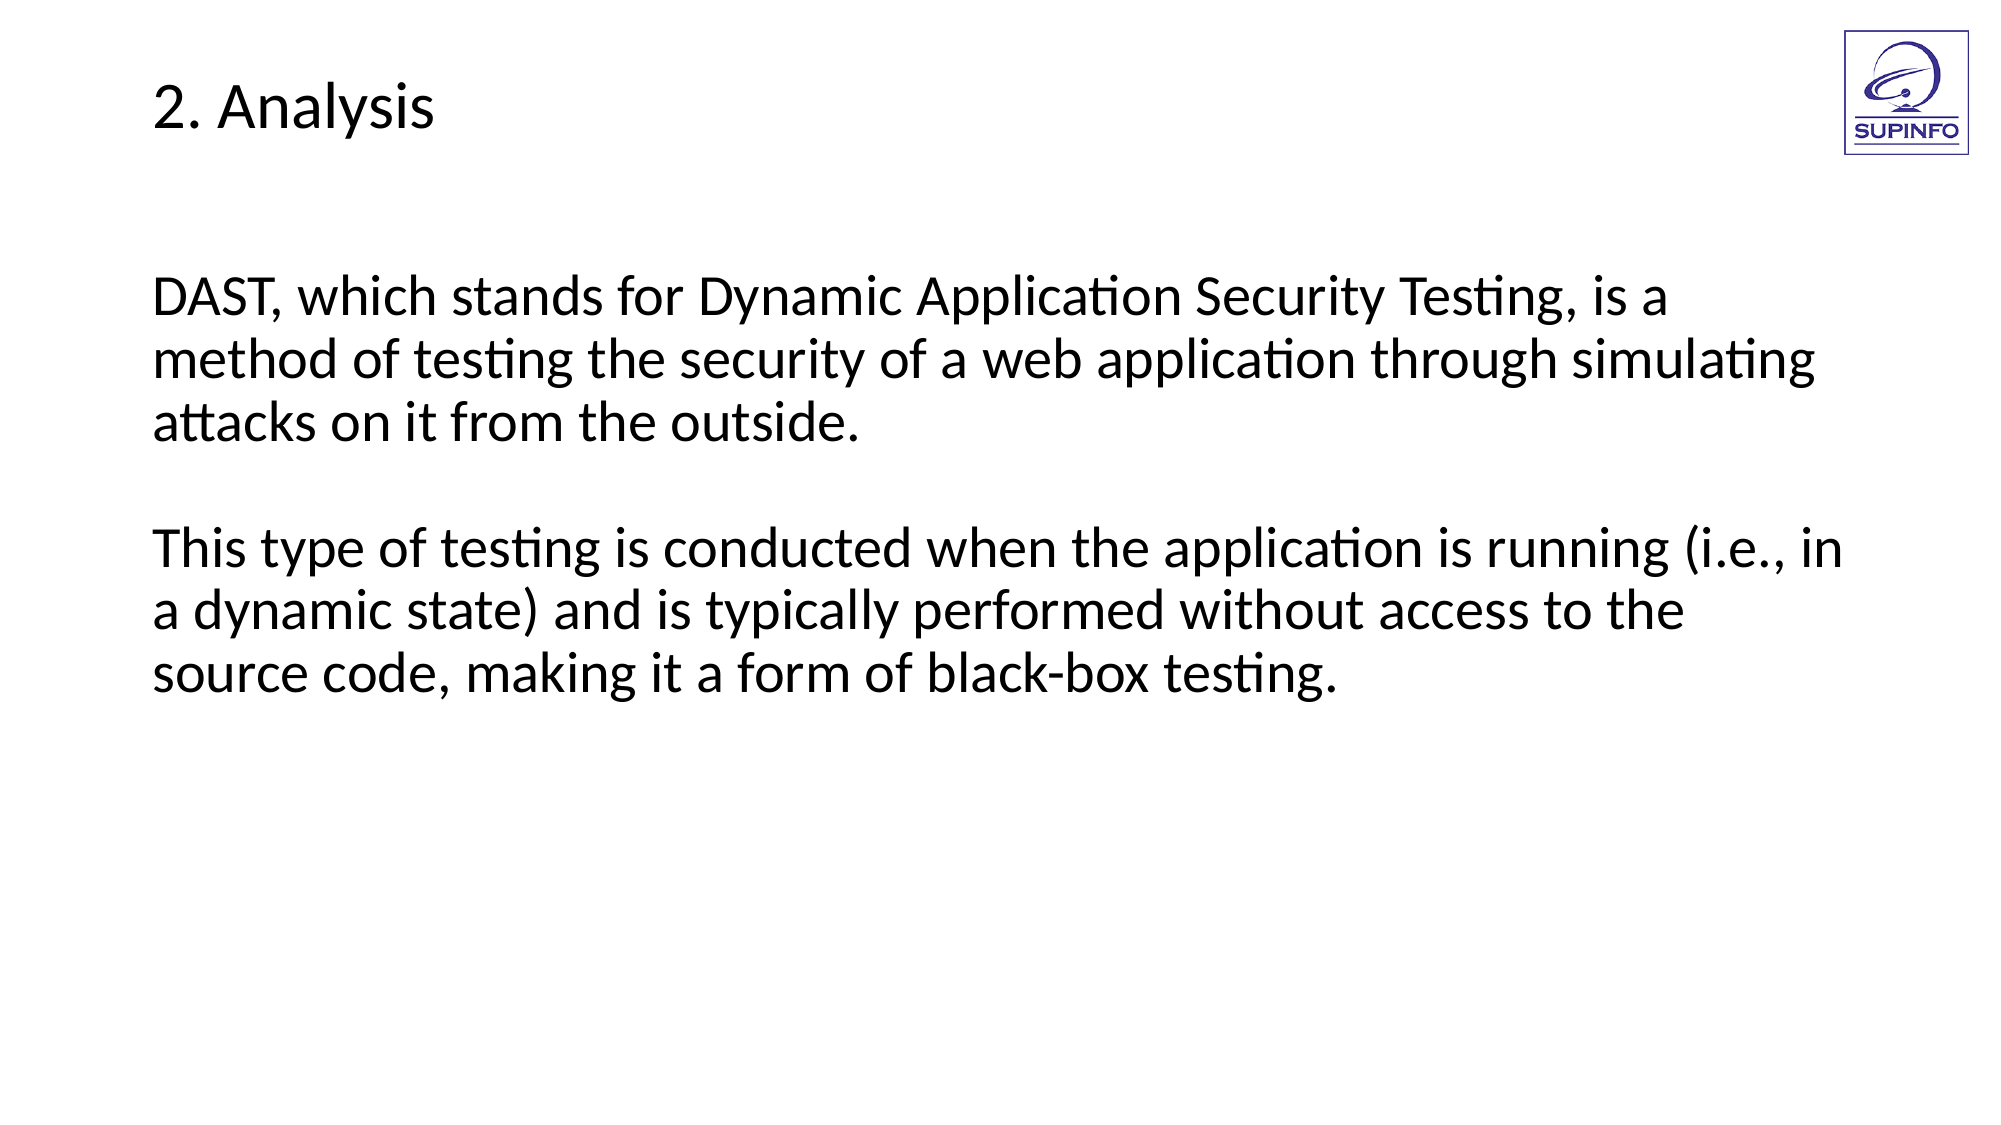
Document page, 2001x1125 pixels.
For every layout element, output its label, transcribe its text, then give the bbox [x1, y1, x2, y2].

list 2. Analysis [137, 63, 1862, 157]
picture [1844, 30, 1969, 155]
list DAST, which stands for Dynamic Application Security Testing, is a method of testing the security of a web application through simulating attacks on it from the outside. This type of testing is conducted when the application is running (i.e., in a dynamic state) and is typically performed without access to the source code, making it a form of black-box testing. [137, 257, 1863, 1014]
